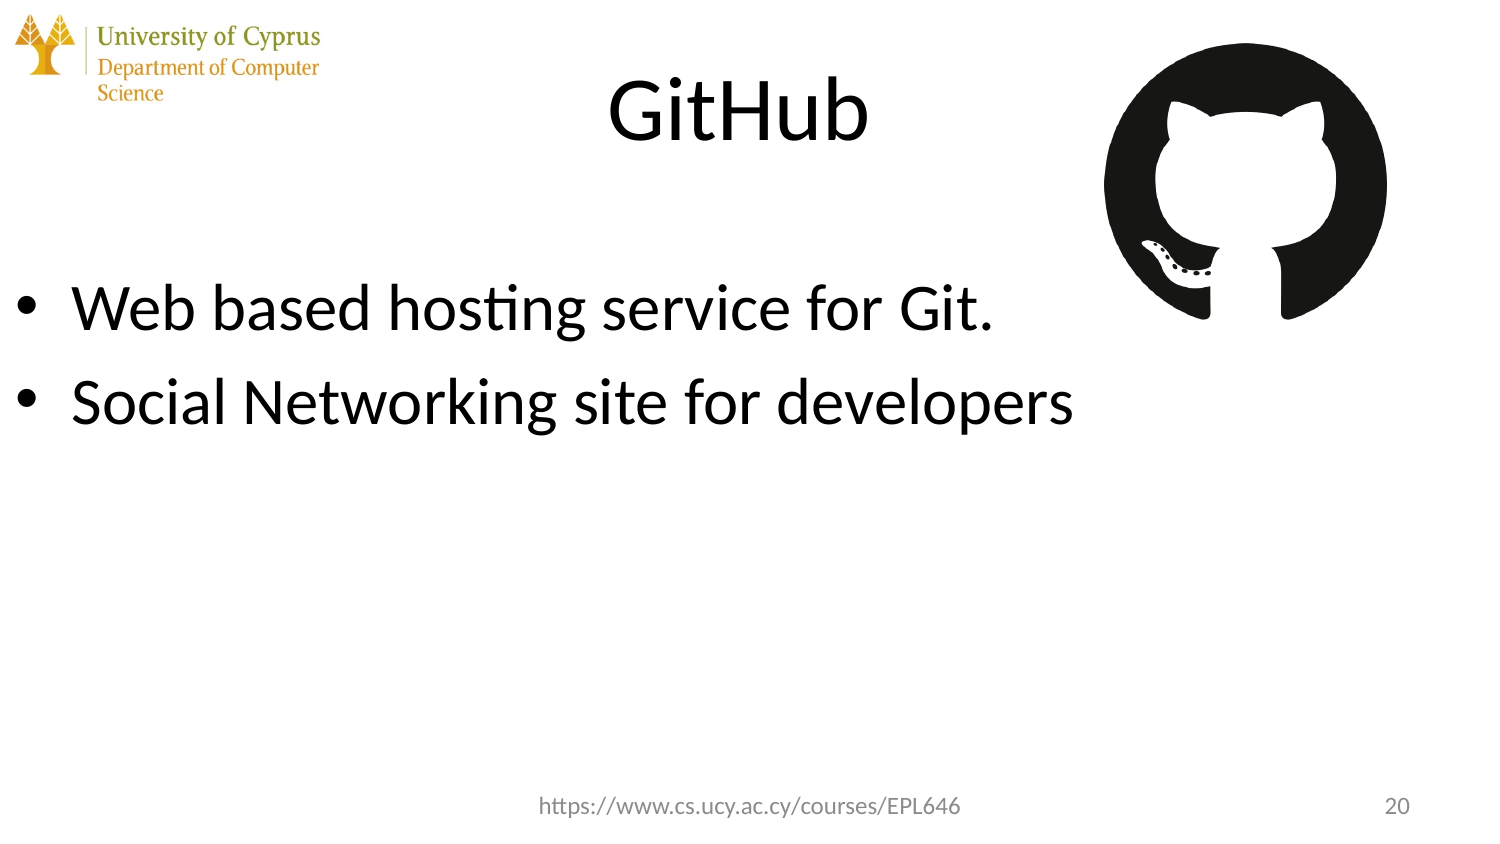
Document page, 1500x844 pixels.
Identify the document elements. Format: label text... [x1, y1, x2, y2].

title GitHub [75, 33, 1425, 175]
slide_number 20 [1074, 782, 1425, 827]
picture [0, 0, 340, 131]
footer https://www.cs.ucy.ac.cy/courses/EPL646 [512, 782, 988, 827]
text_box Web based hosting service for Git. Social Networking site for developers [0, 256, 1164, 647]
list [1104, 43, 1388, 321]
